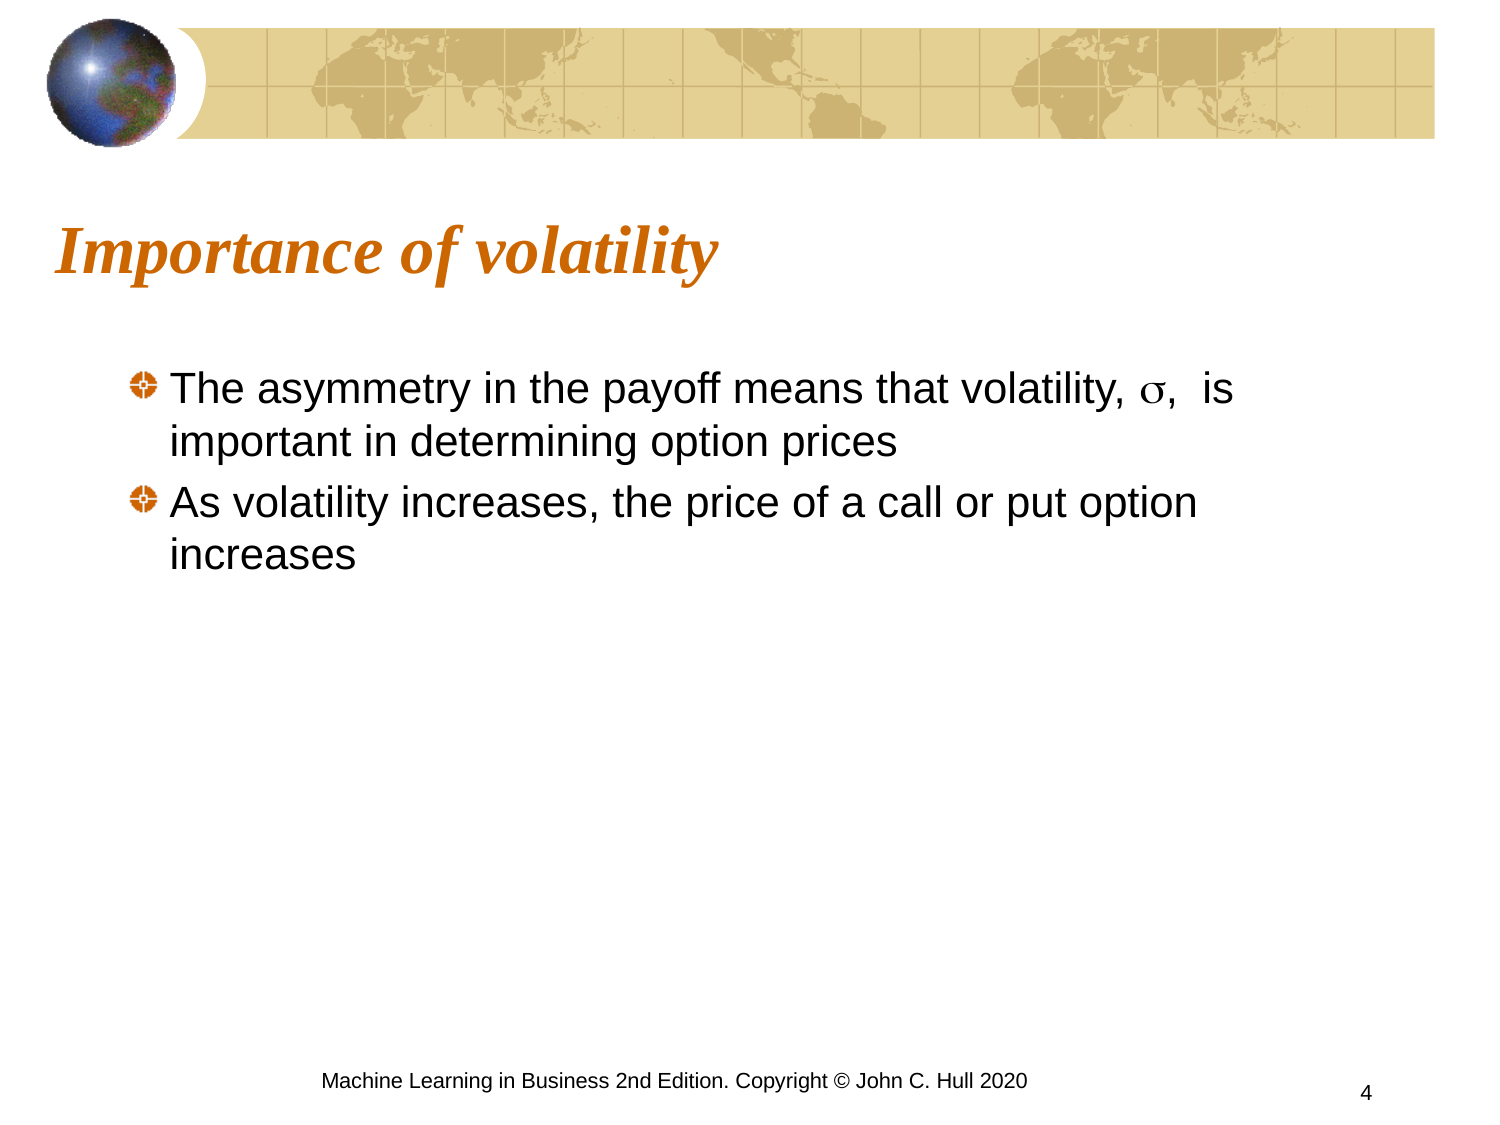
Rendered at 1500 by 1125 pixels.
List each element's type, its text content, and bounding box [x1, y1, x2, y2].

title Importance of volatility [40, 152, 1316, 341]
picture [127, 484, 159, 516]
footer Machine Learning in Business 2nd Edition. Copyright © John C. Hull 2020 [262, 1024, 1088, 1101]
picture [127, 370, 159, 402]
picture [42, 14, 190, 151]
slide_number 4 [1074, 1037, 1388, 1113]
list The asymmetry in the payoff means that volatility, s, is important in determining option prices As volatility increases, the price of a call or put option increases [112, 352, 1388, 1028]
